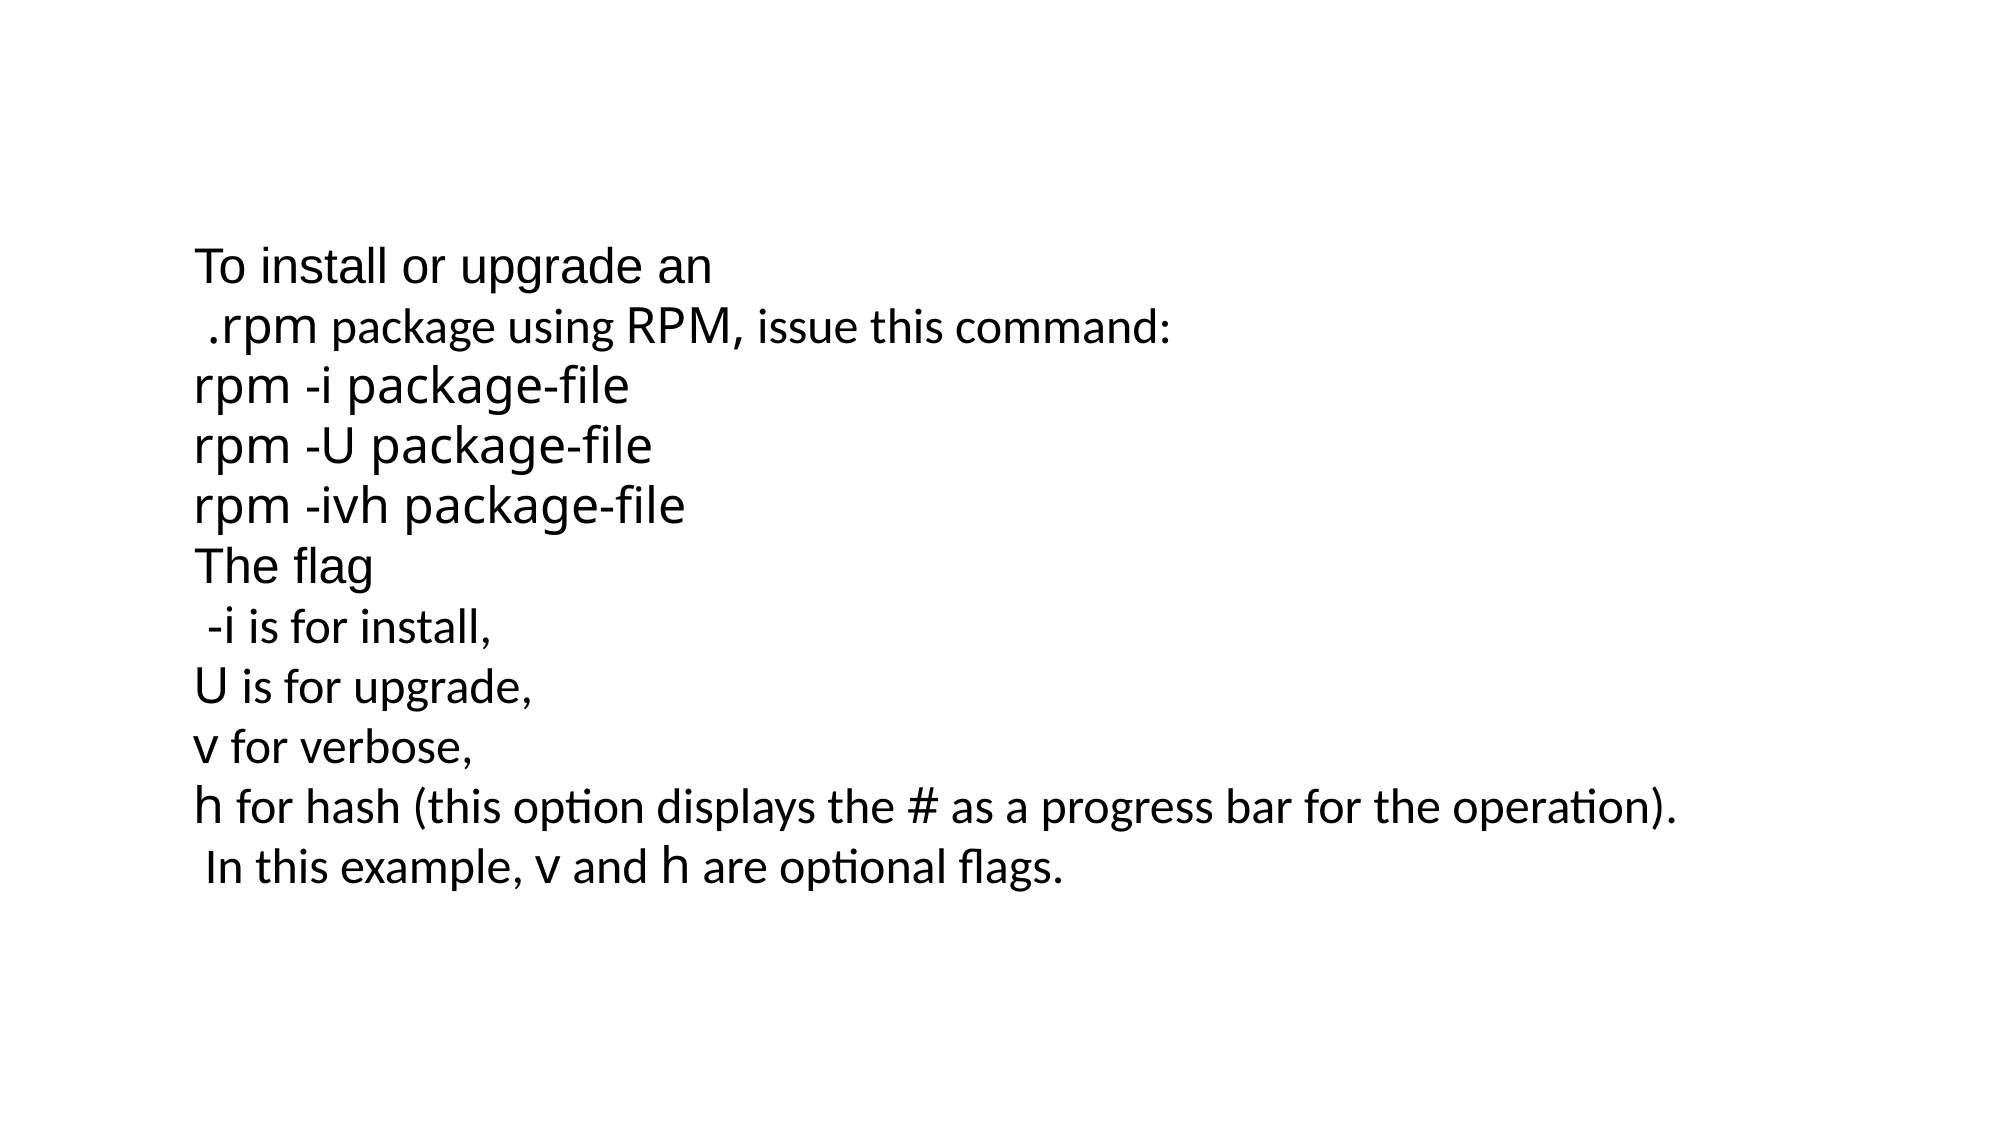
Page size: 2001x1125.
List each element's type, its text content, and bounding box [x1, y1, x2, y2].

text_box To install or upgrade an .rpm package using RPM, issue this command: rpm -i package-file rpm -U package-file rpm -ivh package-file The flag -i is for install, U is for upgrade, v for verbose, h for hash (this option displays the # as a progress bar for the operation). In this example, v and h are optional flags. [178, 226, 1694, 901]
